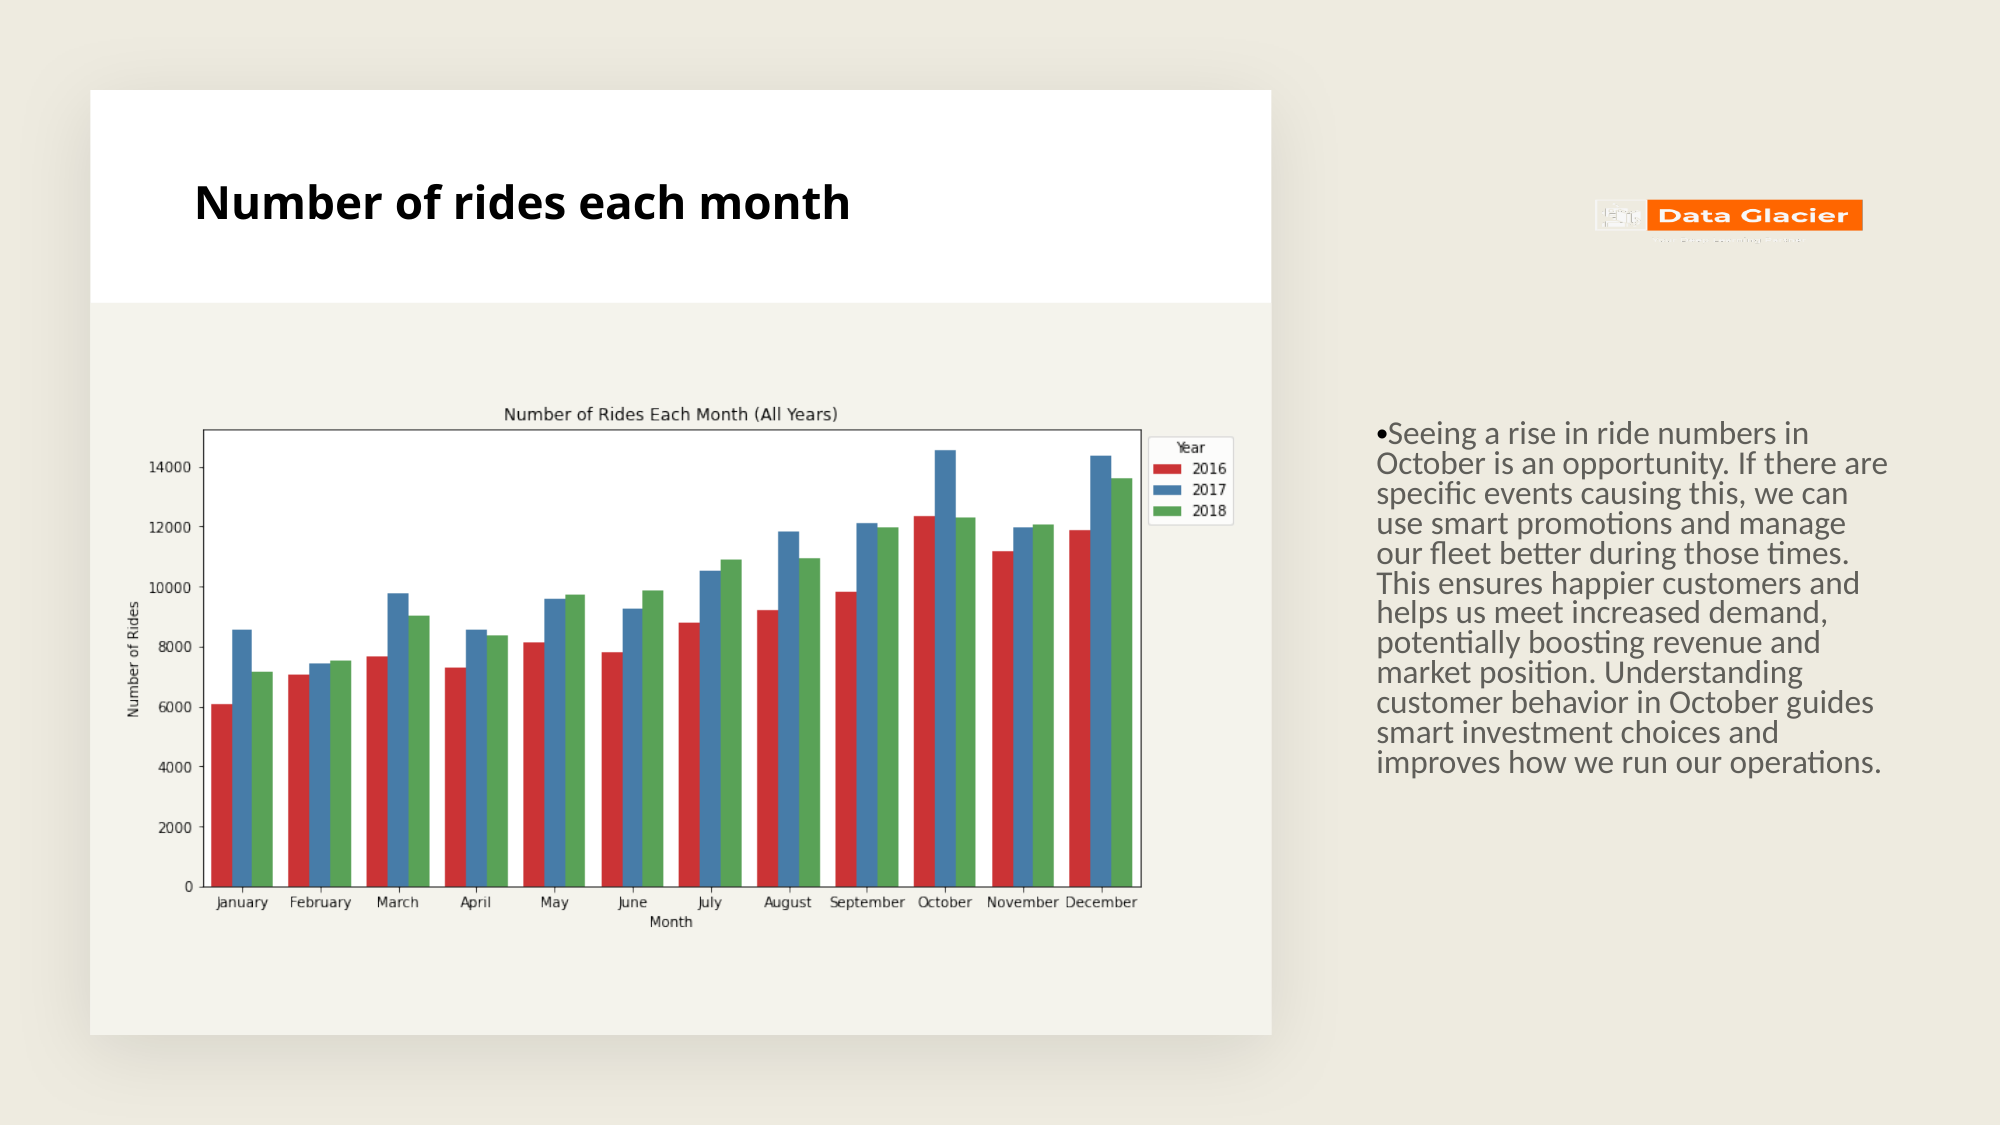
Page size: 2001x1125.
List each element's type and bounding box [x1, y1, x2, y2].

picture [119, 397, 1243, 940]
text_box [0, 0, 2000, 1125]
text_box [90, 302, 1272, 1035]
picture [1592, 139, 1865, 303]
